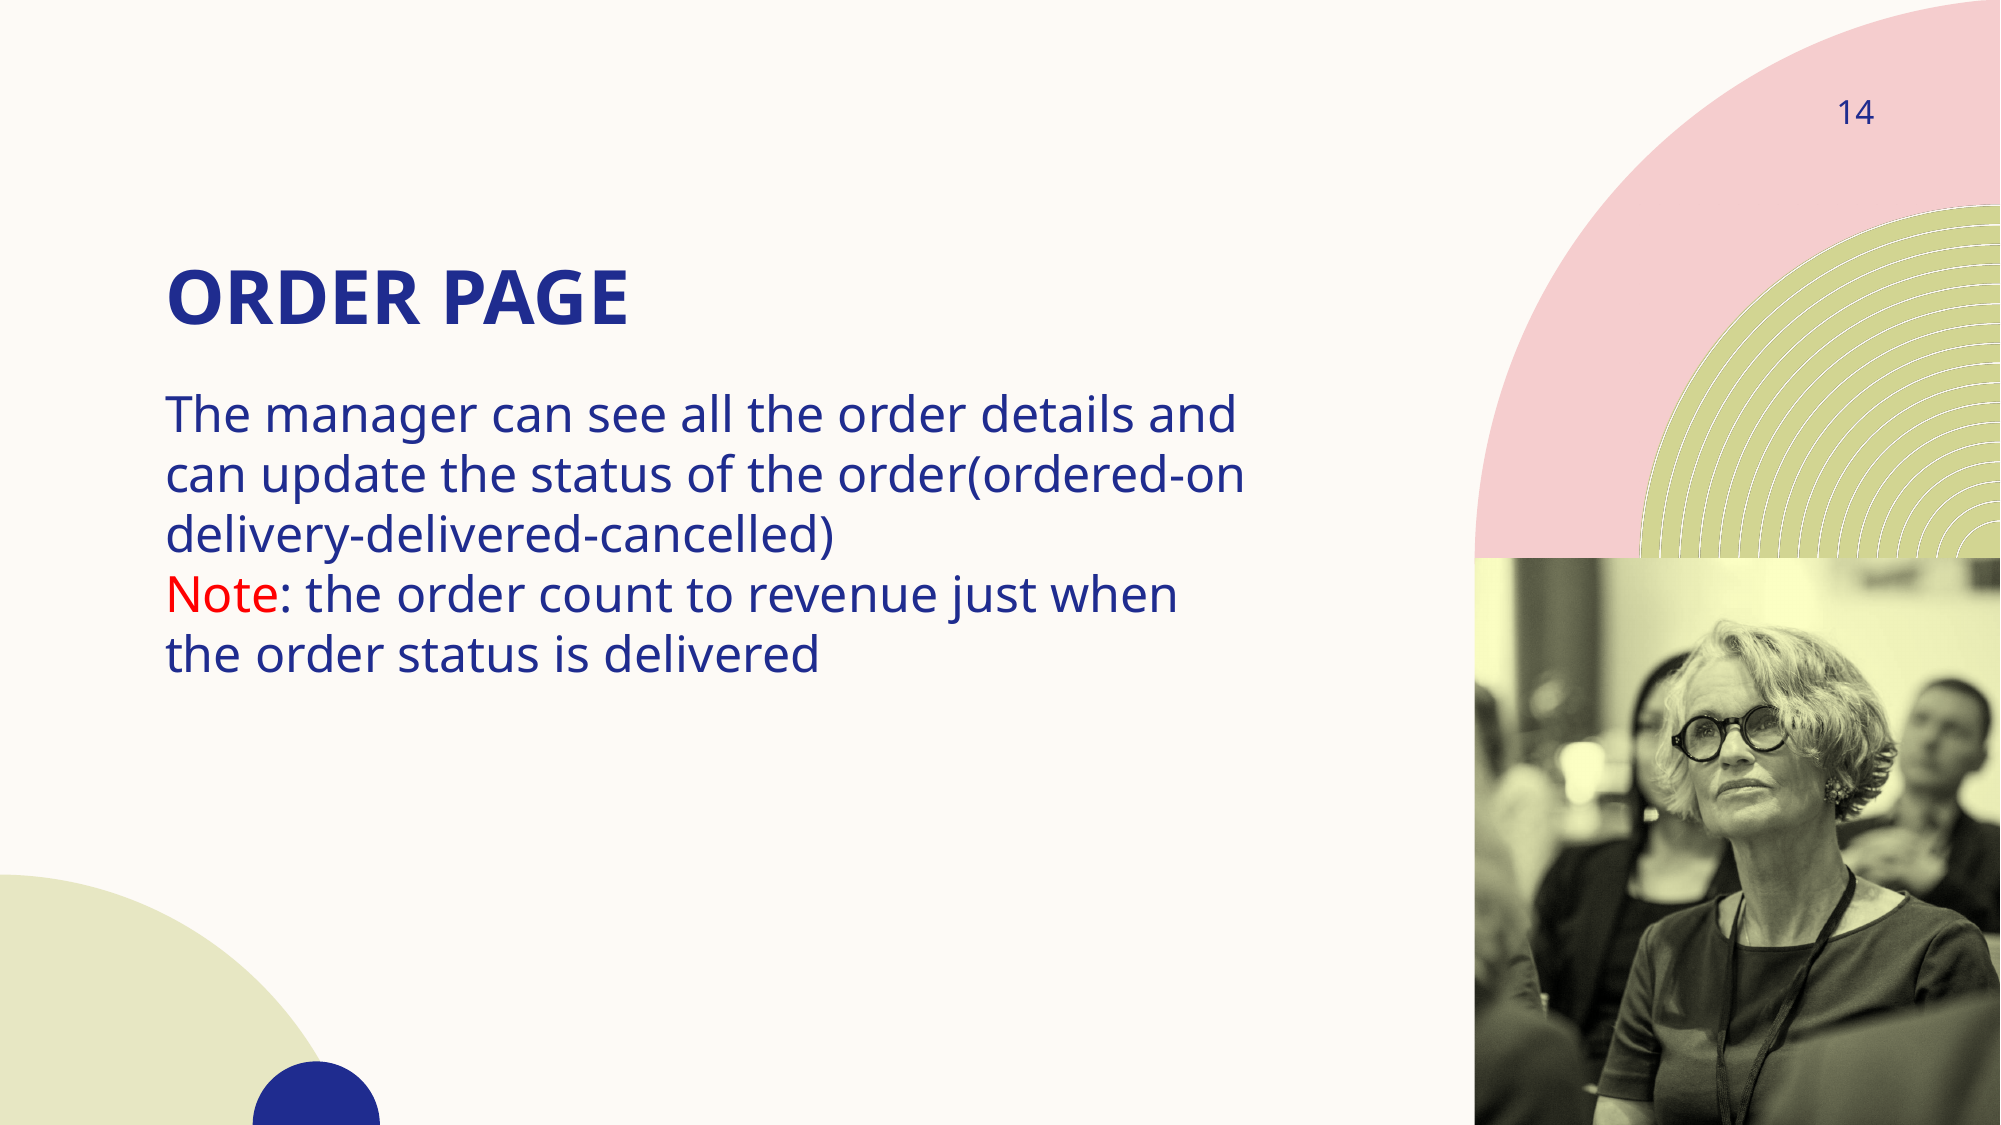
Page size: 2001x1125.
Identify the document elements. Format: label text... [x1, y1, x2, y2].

list The manager can see all the order details and can update the status of the order(ordered-on delivery-delivered-cancelled) Note: the order count to revenue just when the order status is delivered [150, 382, 1283, 993]
title Order page [150, 173, 1437, 340]
slide_number 14 [1712, 75, 1875, 153]
picture [1474, 204, 2001, 1125]
